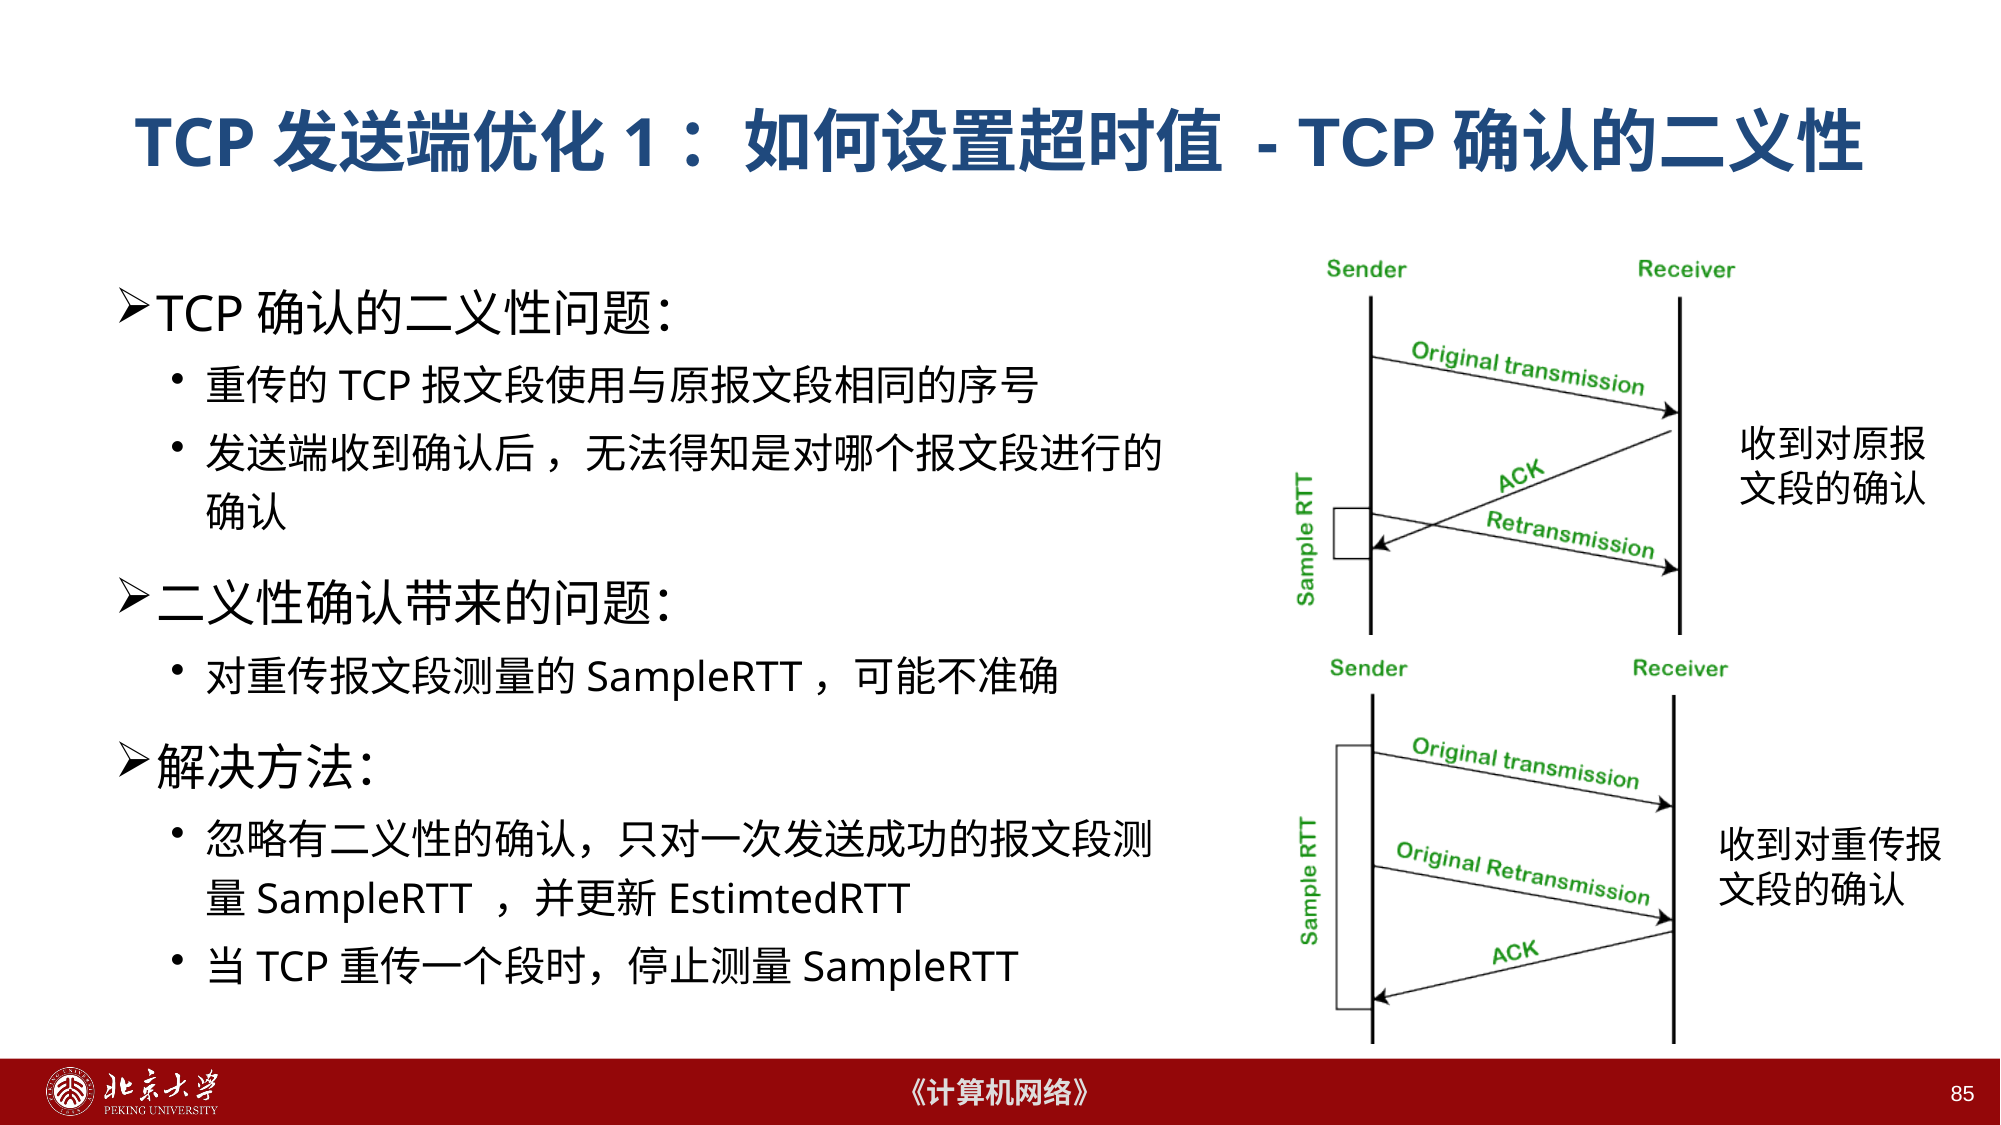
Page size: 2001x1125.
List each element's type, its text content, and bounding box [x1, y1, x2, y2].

list TCP确认的二义性问题： 重传的TCP报文段使用与原报文段相同的序号 发送端收到确认后 ，无法得知是对哪个报文段进行的确认 二义性确认带来的问题： 对重传报文段测量的SampleRTT，可能不准确 解决方法： 忽略有二义性的确认，只对一次发送成功的报文段测量SampleRTT ，并更新EstimtedRTT 当TCP重传一个段时，停止测量SampleRTT [99, 262, 1200, 1005]
title TCP发送端优化1：如何设置超时值 - TCP确认的二义性 [99, 45, 1900, 233]
picture [1260, 232, 1785, 1044]
slide_number 85 [1522, 1072, 1990, 1125]
picture [46, 1067, 218, 1116]
text_box 收到对重传报文段的确认 [1781, 813, 1968, 919]
text_box 收到对原报文段的确认 [1788, 412, 1946, 518]
